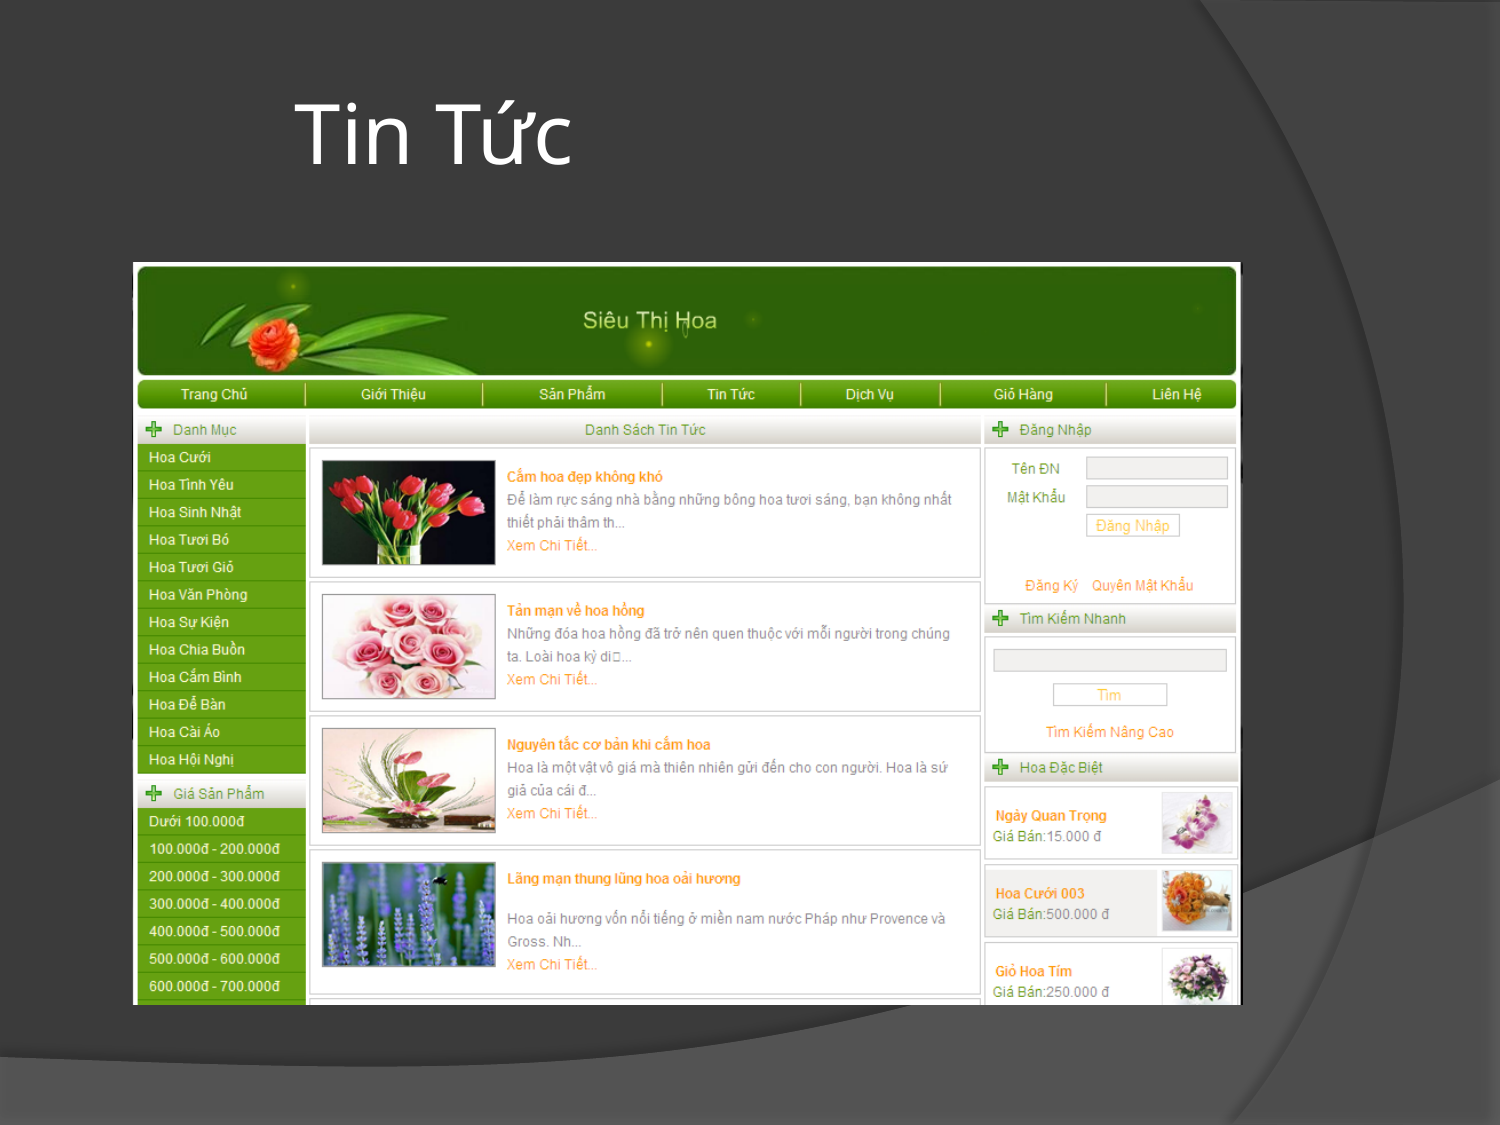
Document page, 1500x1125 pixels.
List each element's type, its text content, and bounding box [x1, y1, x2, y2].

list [131, 262, 1244, 1006]
title Tin Tức [287, 37, 676, 226]
